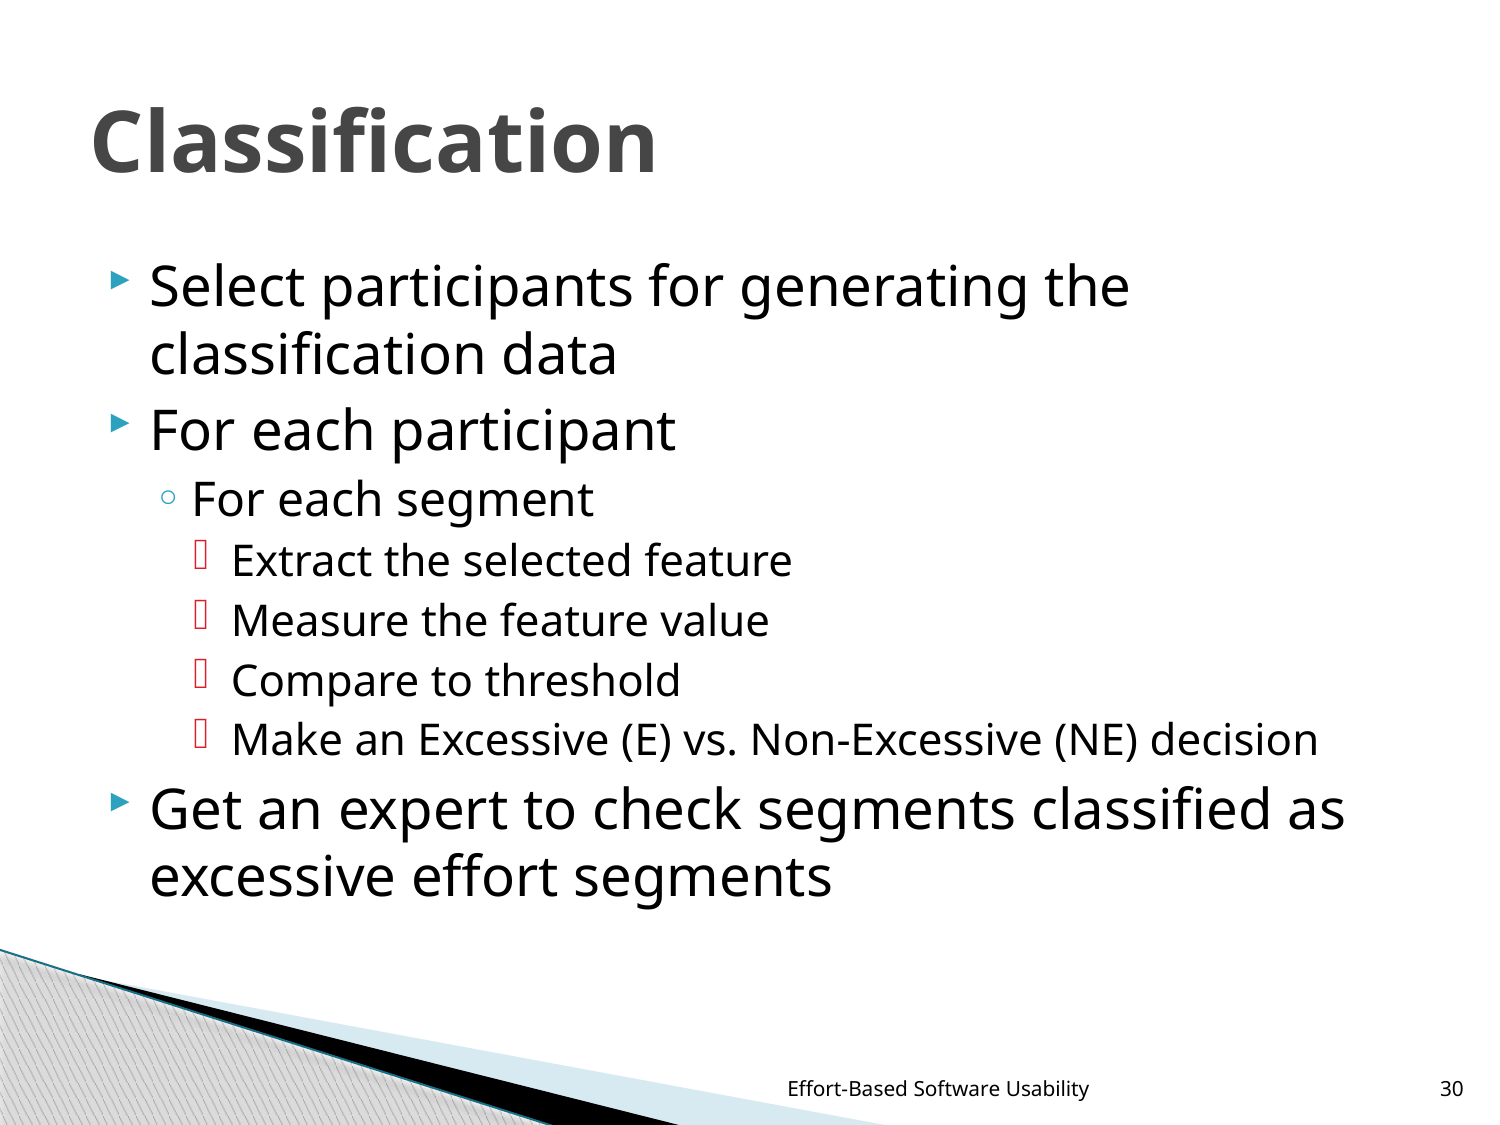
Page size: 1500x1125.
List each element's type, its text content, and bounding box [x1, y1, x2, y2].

title Classification [75, 45, 1425, 233]
slide_number 30 [1418, 1051, 1479, 1112]
list Select participants for generating the classification data For each participant For each segment Extract the selected feature Measure the feature value Compare to threshold Make an Excessive (E) vs. Non-Excessive (NE) decision Get an expert to check segments classified as excessive effort segments [75, 243, 1425, 986]
footer Effort-Based Software Usability [718, 1051, 1105, 1112]
